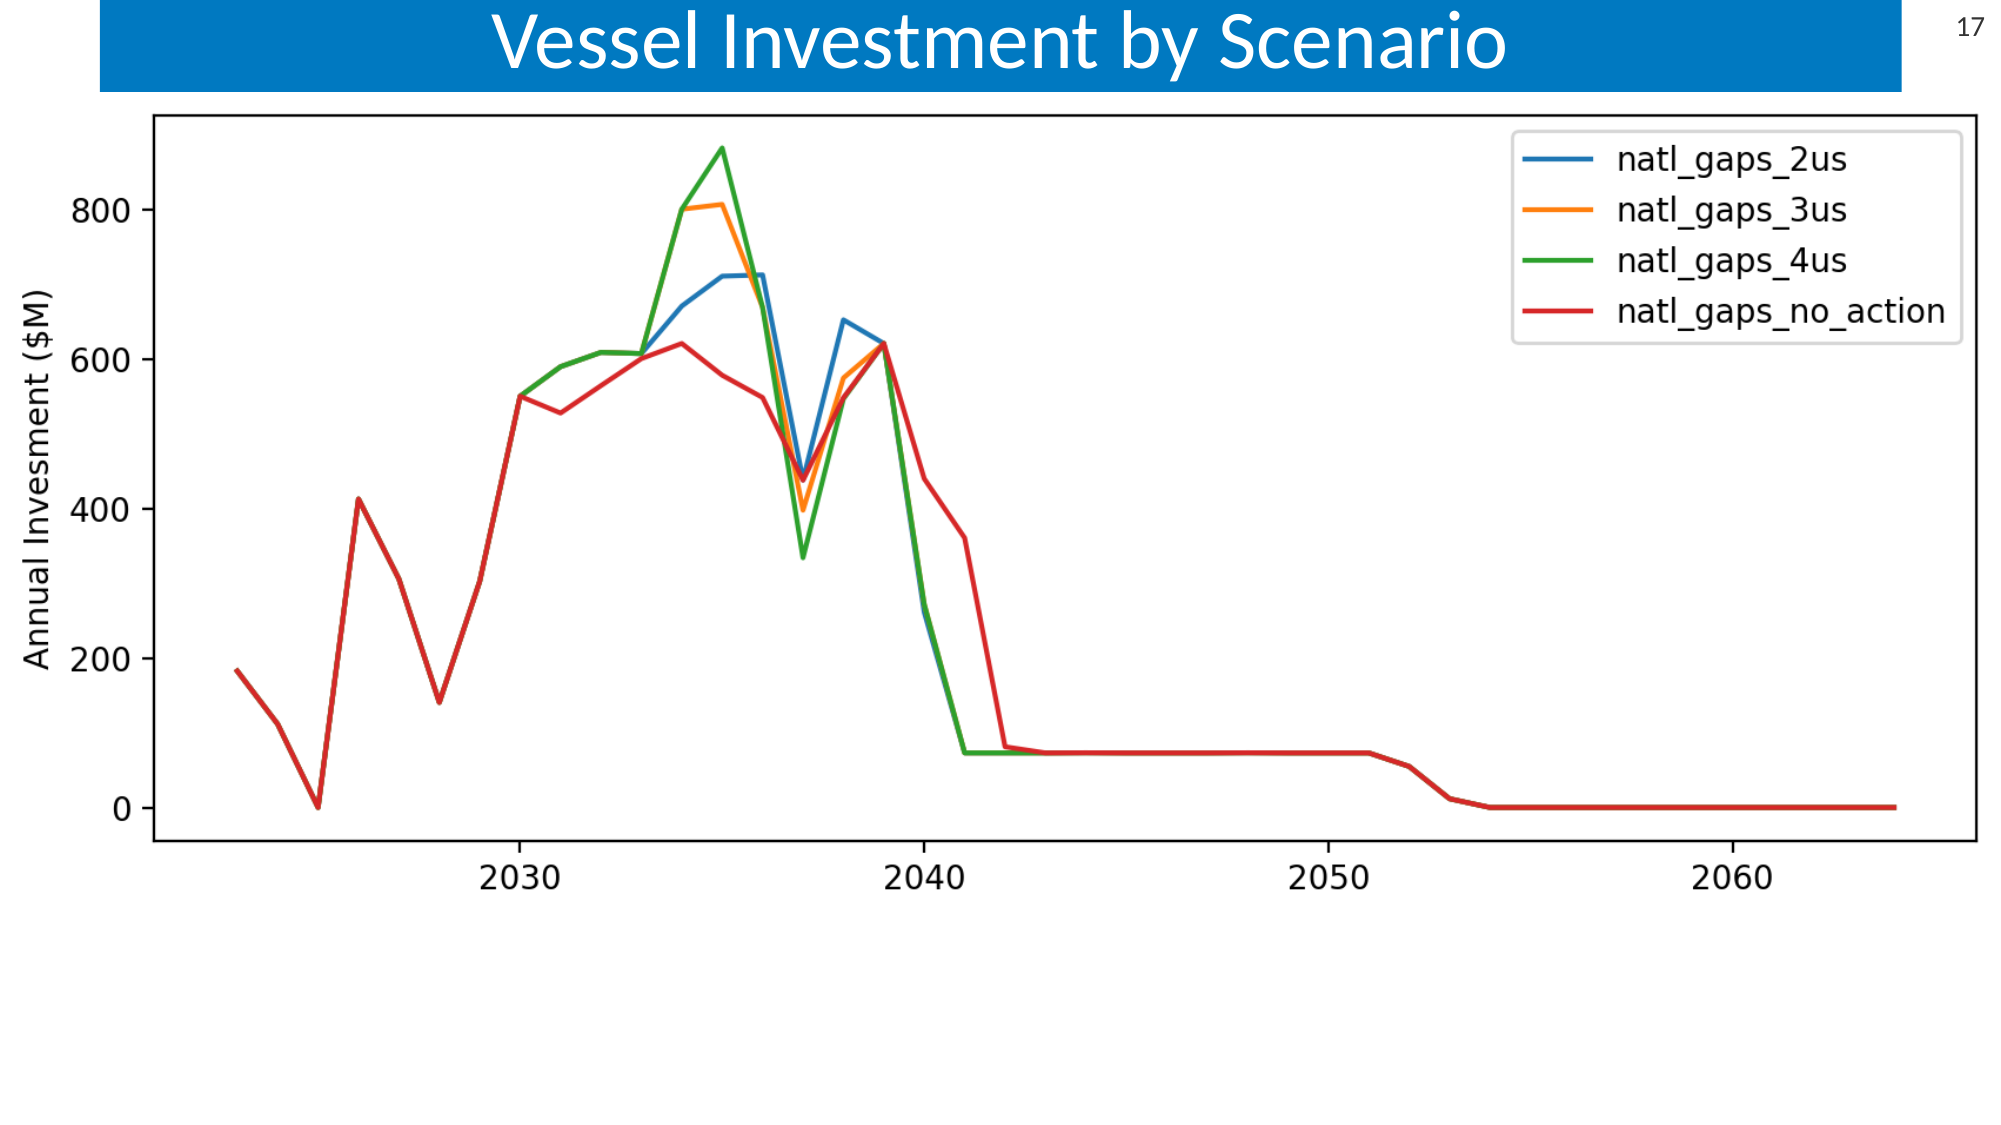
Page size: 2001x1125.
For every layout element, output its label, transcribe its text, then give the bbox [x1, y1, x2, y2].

picture [0, 92, 2000, 920]
title Vessel Investment by Scenario [99, 0, 1902, 89]
